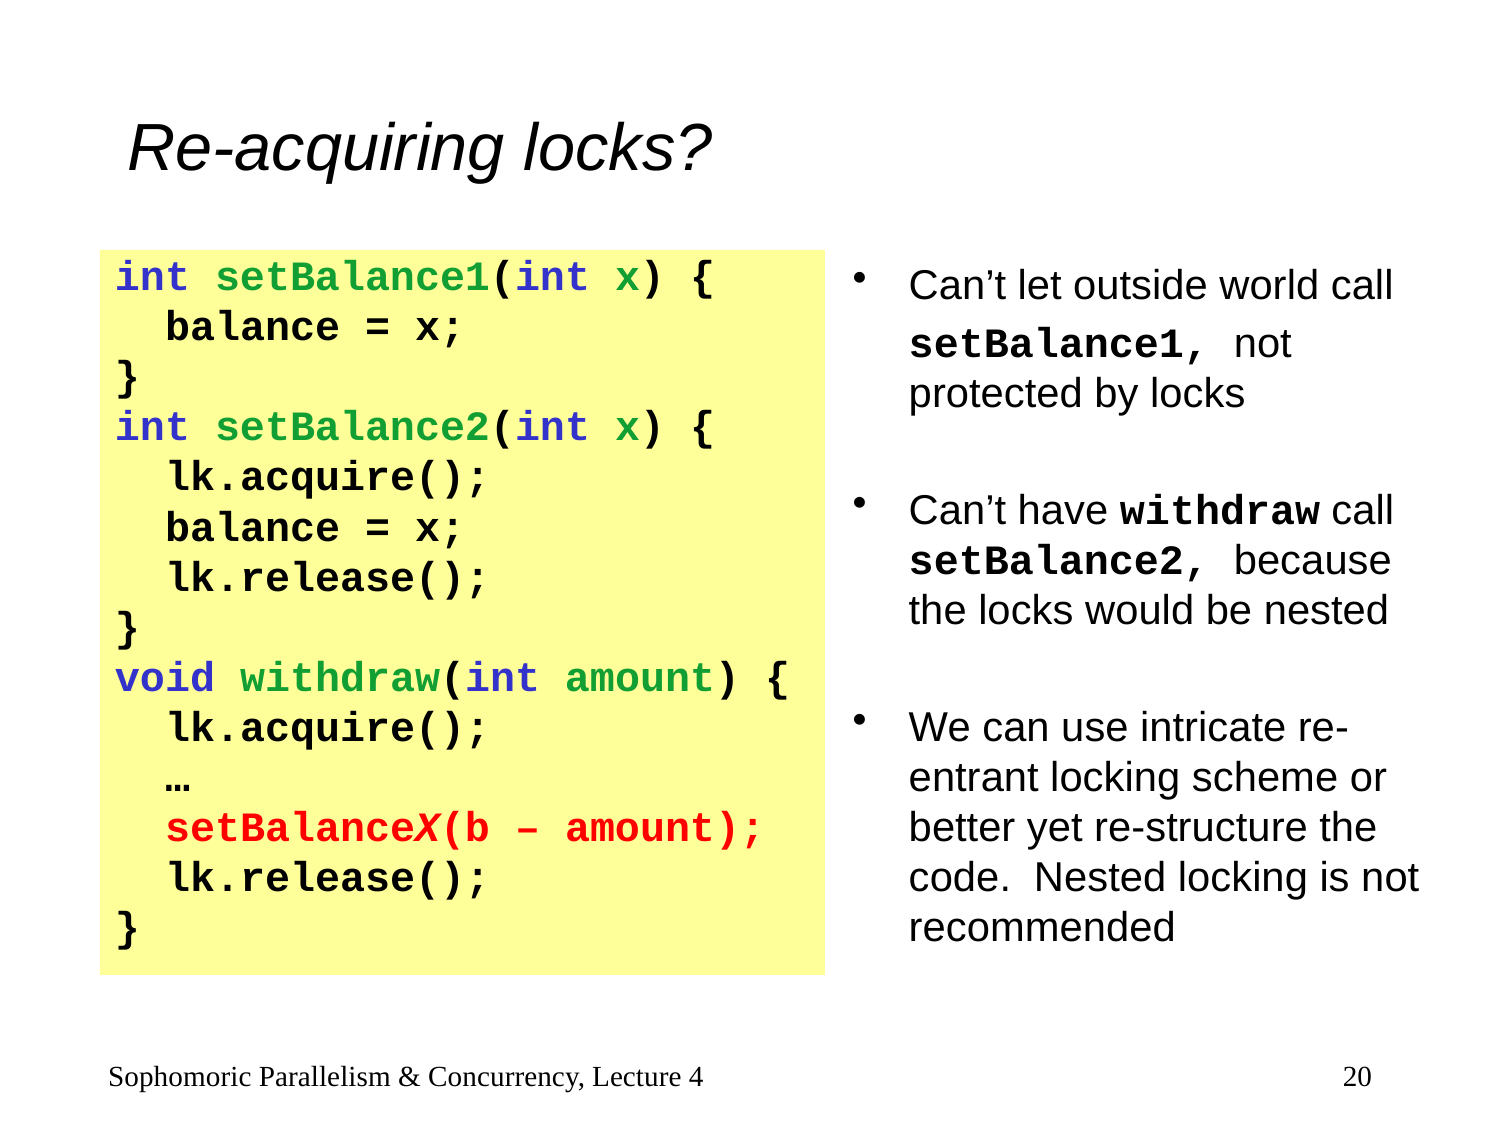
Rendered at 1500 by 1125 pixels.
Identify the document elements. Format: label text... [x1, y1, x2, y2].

list Can’t let outside world call setBalance1, not protected by locks Can’t have withdraw call setBalance2, because the locks would be nested We can use intricate re-entrant locking scheme or better yet re-structure the code. Nested locking is not recommended [837, 249, 1476, 988]
text_box int setBalance1(int x) { balance = x; } int setBalance2(int x) { lk.acquire(); balance = x; lk.release(); } void withdraw(int amount) { lk.acquire(); … setBalanceX(b – amount); lk.release(); } [99, 249, 825, 975]
title Re-acquiring locks? [112, 49, 1388, 238]
footer Sophomoric Parallelism & Concurrency, Lecture 4 [87, 1049, 726, 1125]
slide_number 20 [1074, 1049, 1388, 1125]
